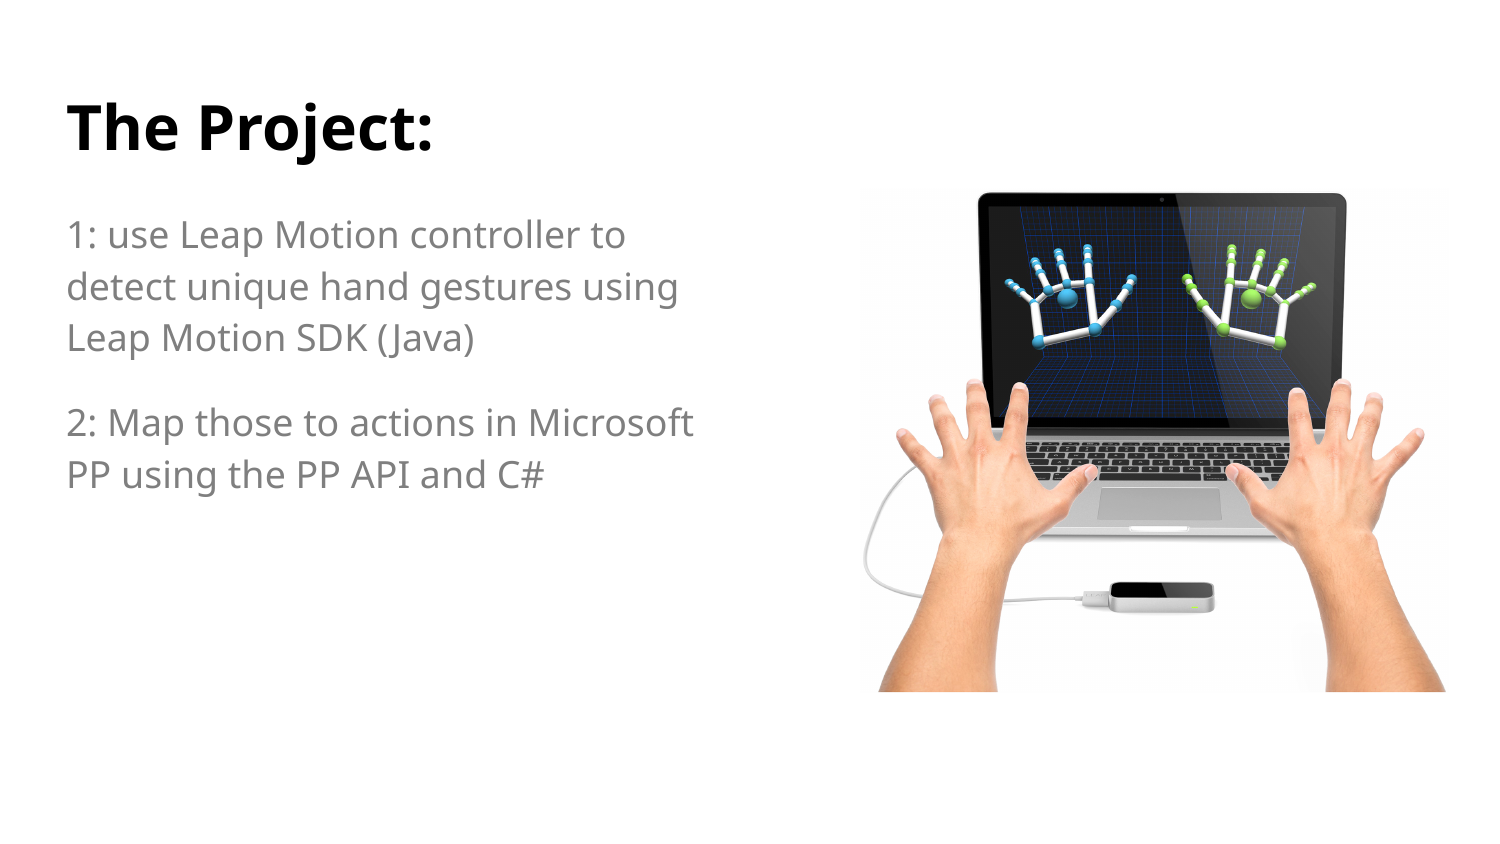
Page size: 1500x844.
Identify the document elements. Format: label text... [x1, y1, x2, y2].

list 1: use Leap Motion controller to detect unique hand gestures using Leap Motion SDK (Java) 2: Map those to actions in Microsoft PP using the PP API and C# [51, 189, 752, 750]
title The Project: [51, 72, 1449, 176]
picture [860, 188, 1450, 694]
